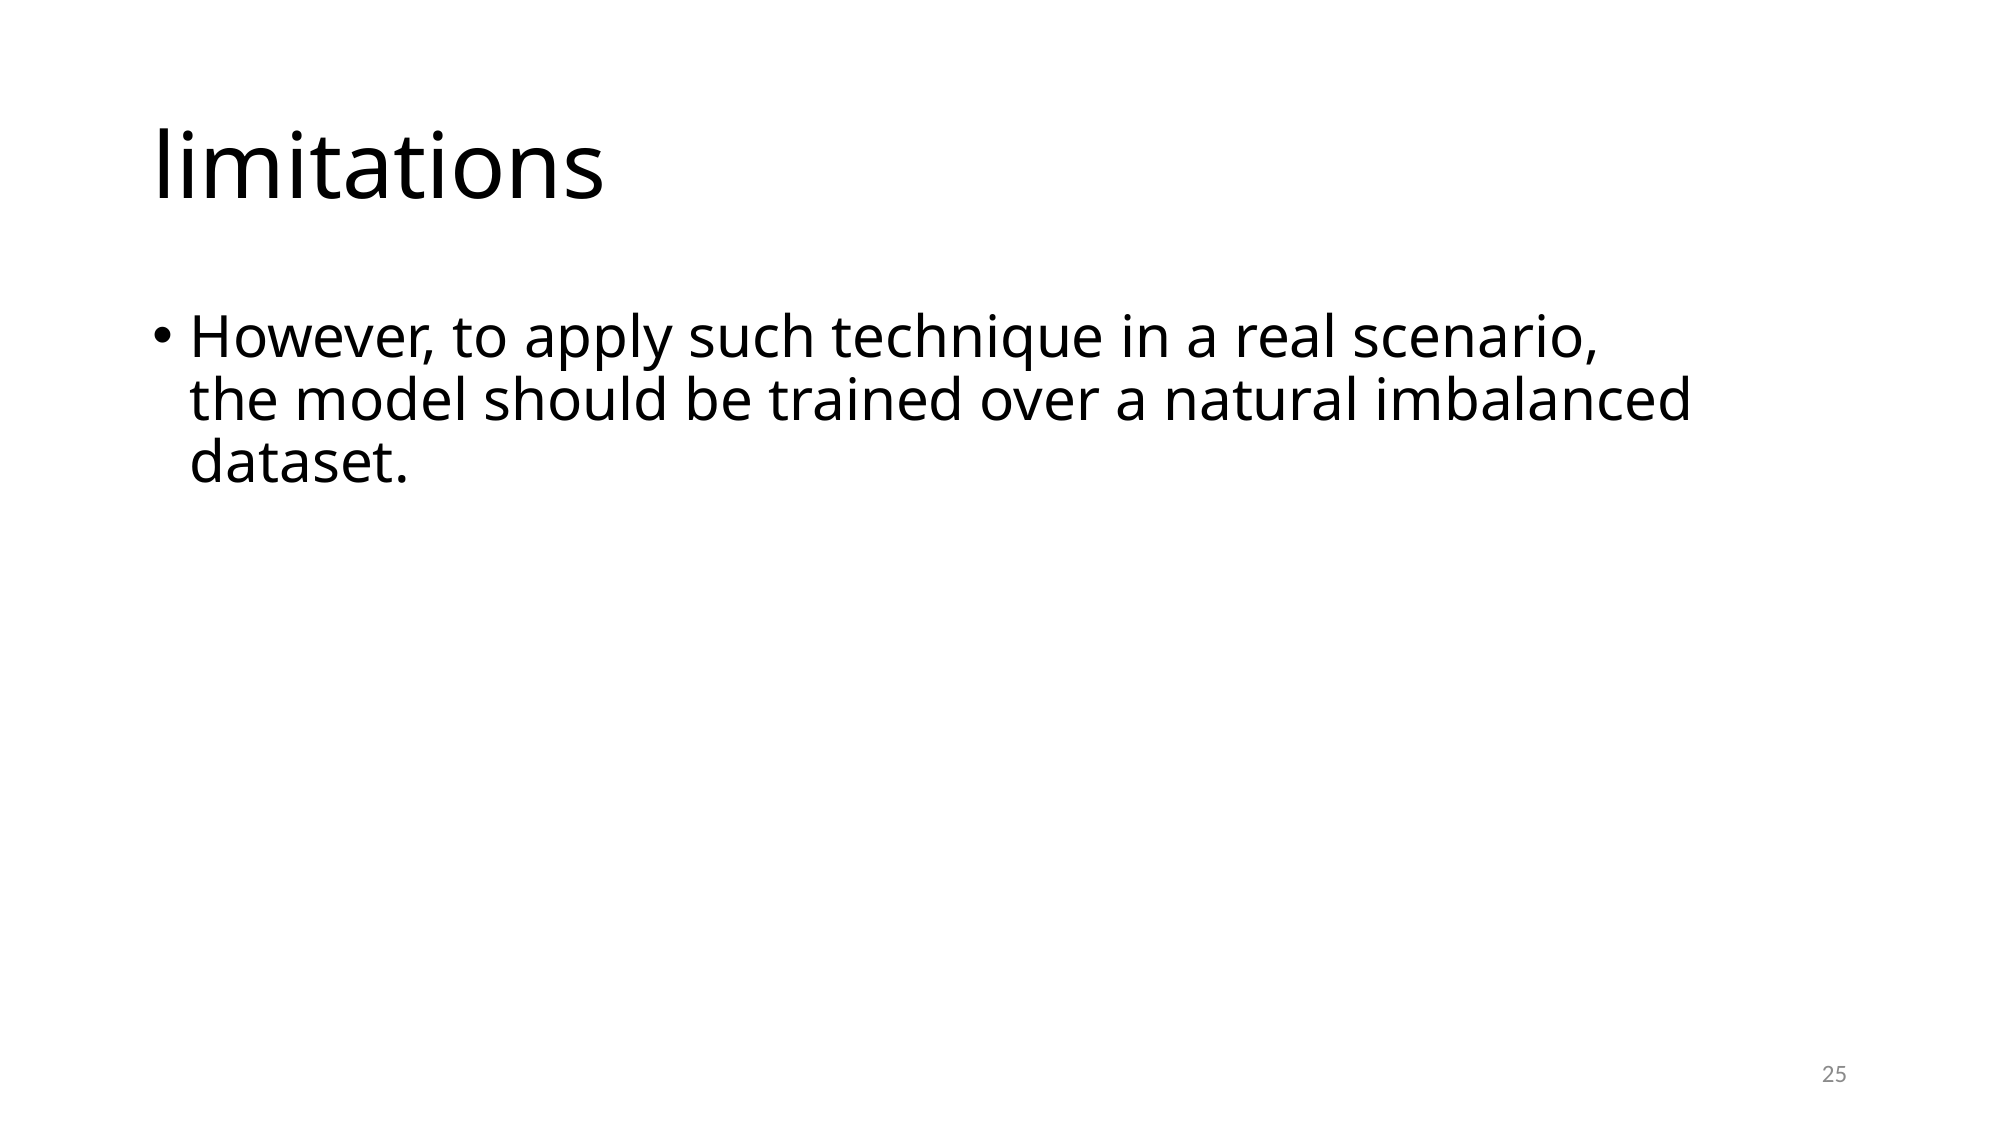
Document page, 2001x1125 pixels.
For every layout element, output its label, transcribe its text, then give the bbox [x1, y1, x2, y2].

title limitations [137, 59, 1863, 278]
list However, to apply such technique in a real scenario, the model should be trained over a natural imbalanced dataset. [137, 299, 1863, 1014]
slide_number 25 [1412, 1042, 1863, 1103]
